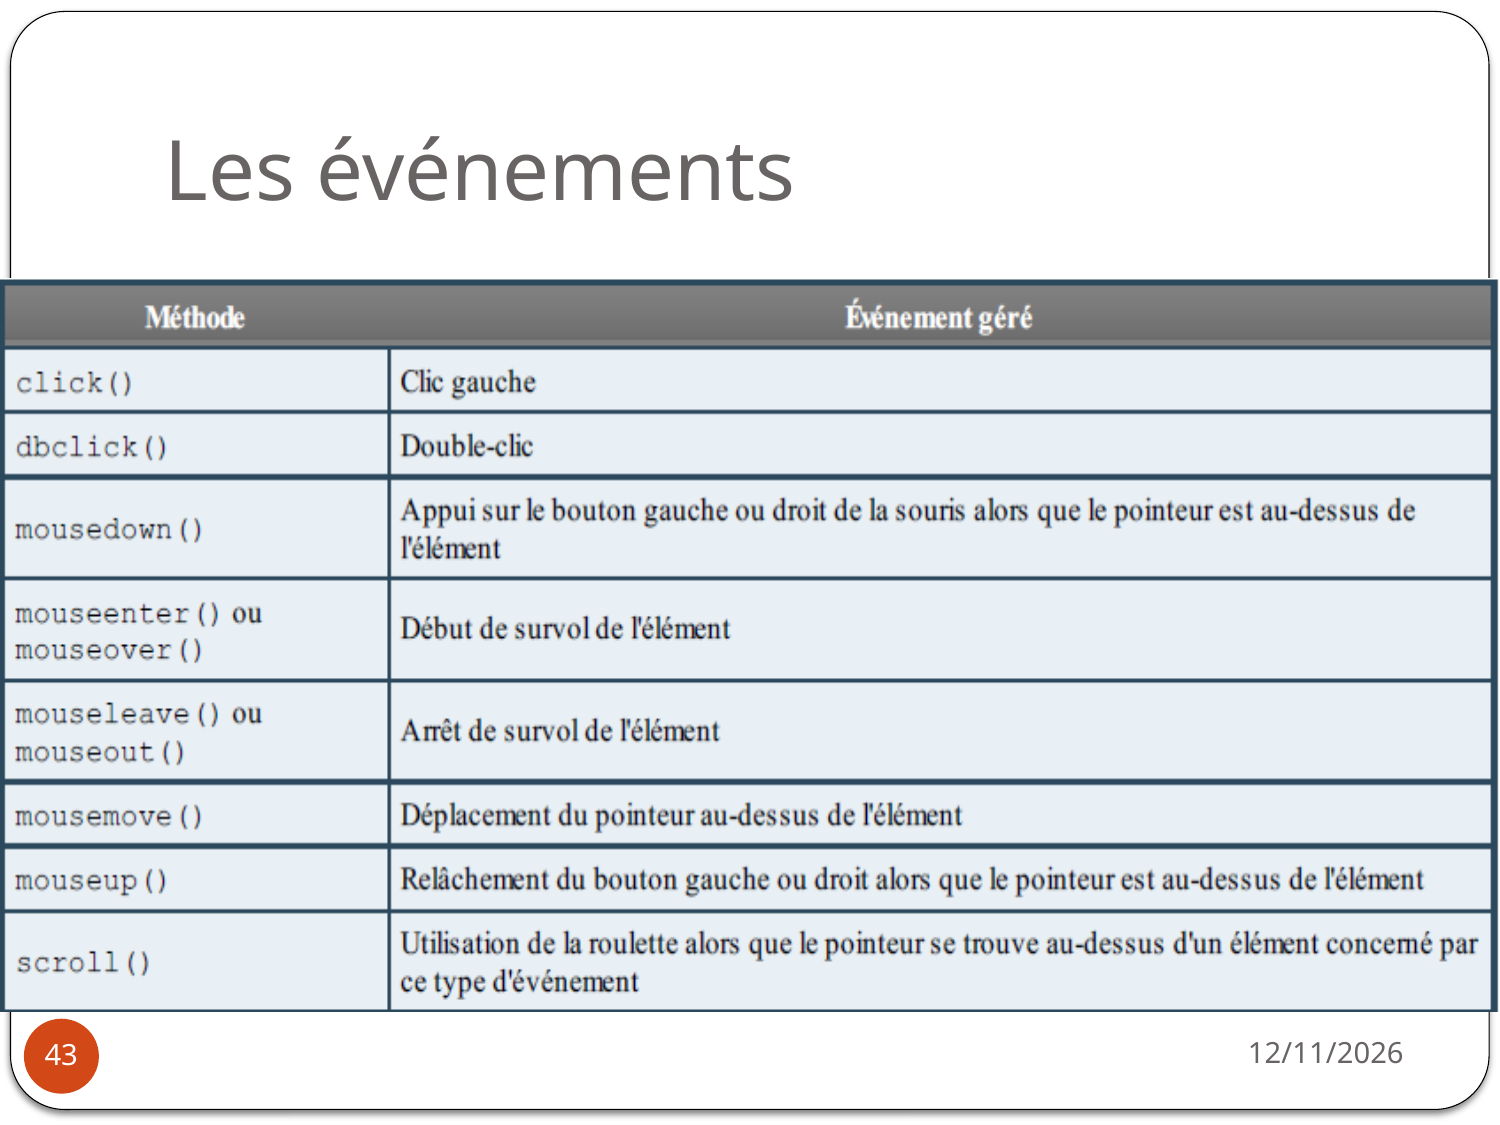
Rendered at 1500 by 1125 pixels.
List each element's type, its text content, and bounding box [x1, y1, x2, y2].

title Les événements [150, 45, 1425, 233]
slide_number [1012, 1022, 1419, 1094]
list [0, 278, 1500, 1012]
slide_number 43 [23, 1022, 99, 1094]
